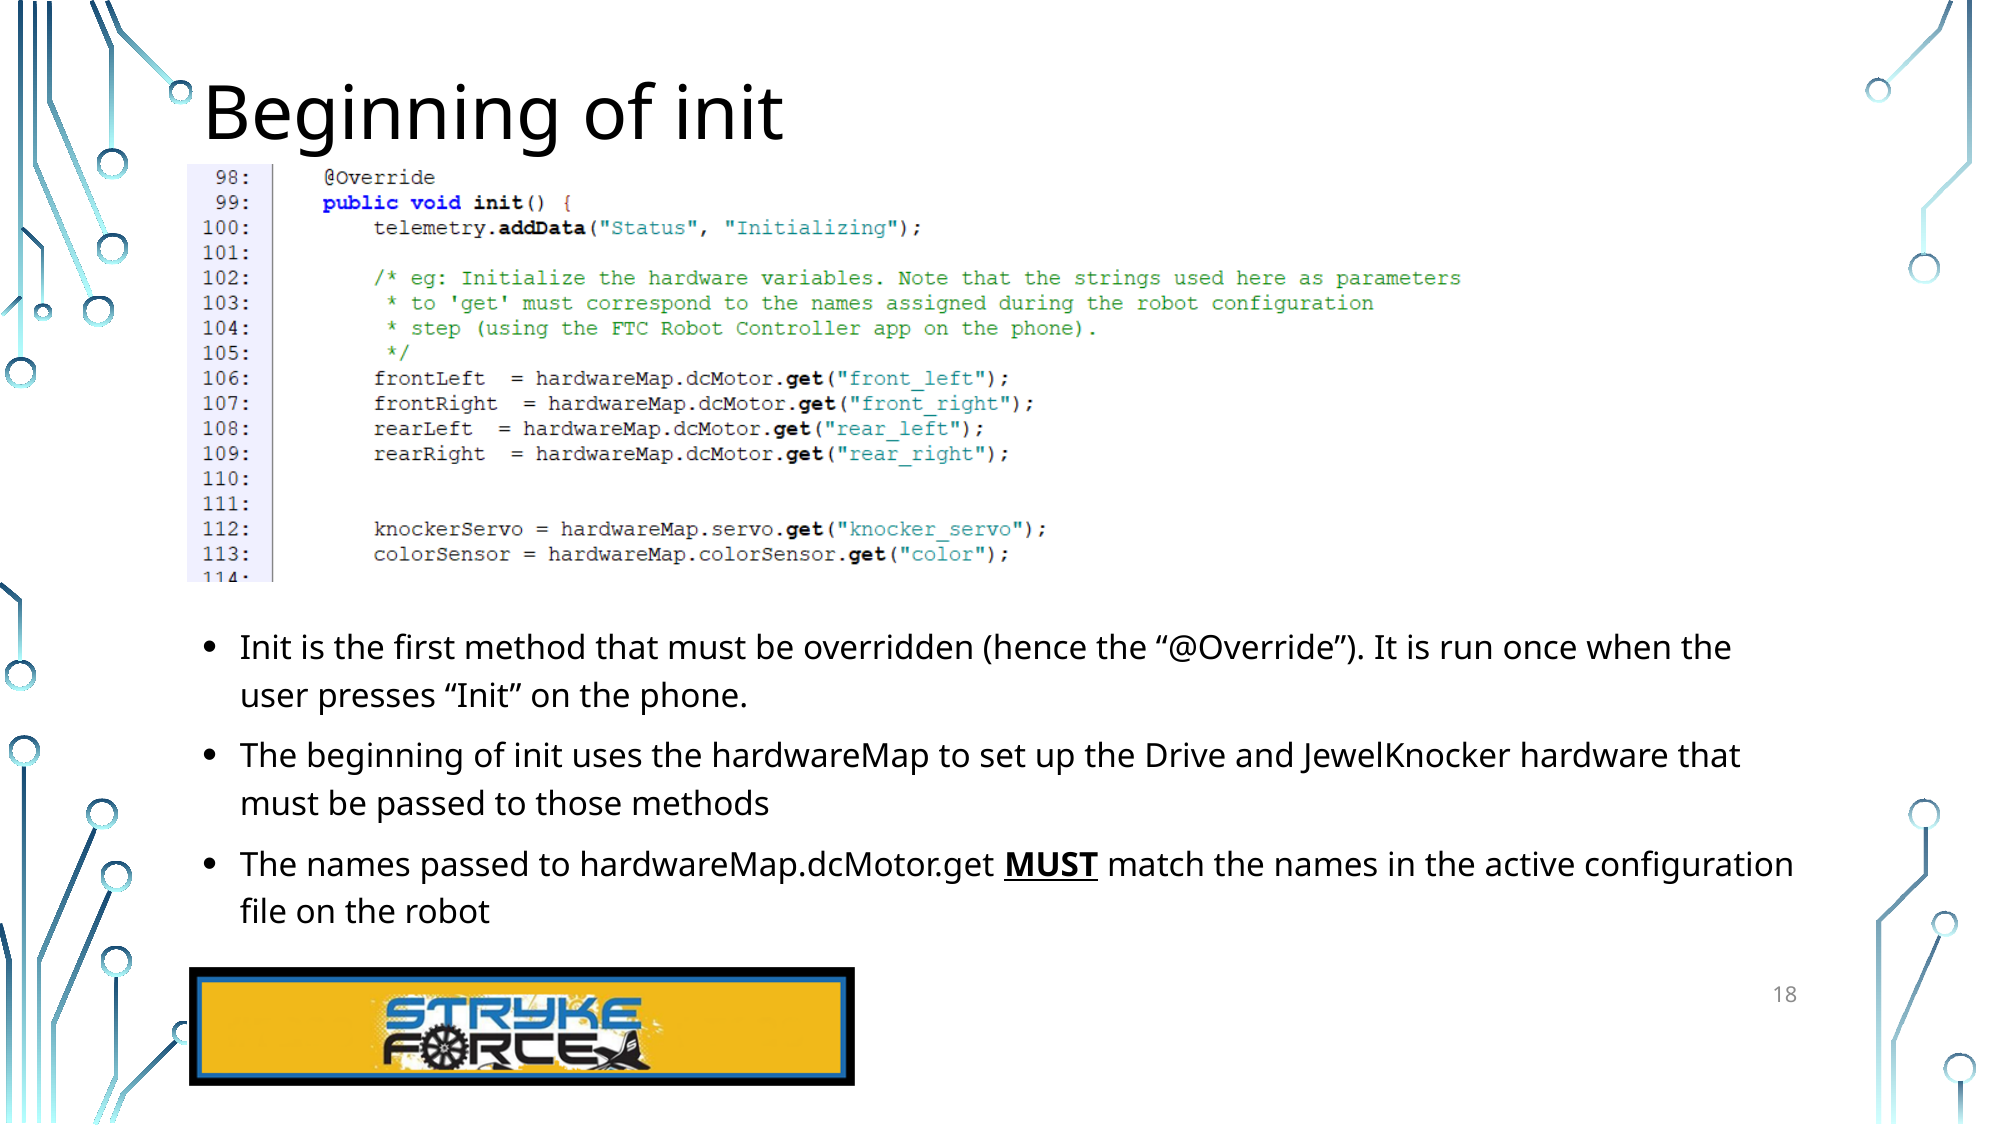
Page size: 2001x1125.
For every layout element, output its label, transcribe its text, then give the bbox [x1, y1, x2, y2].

picture [187, 1025, 857, 1088]
title Beginning of init [187, 66, 1813, 165]
footer [187, 965, 1211, 1025]
picture [186, 164, 1558, 582]
list Init is the first method that must be overridden (hence the “@Override”). It is run once when the user presses “Init” on the phone. The beginning of init uses the hardwareMap to set up the Drive and JewelKnocker hardware that must be passed to those methods The names passed to hardwareMap.dcMotor.get MUST match the names in the active configuration file on the robot [187, 610, 1813, 950]
slide_number 18 [1685, 965, 1813, 1025]
